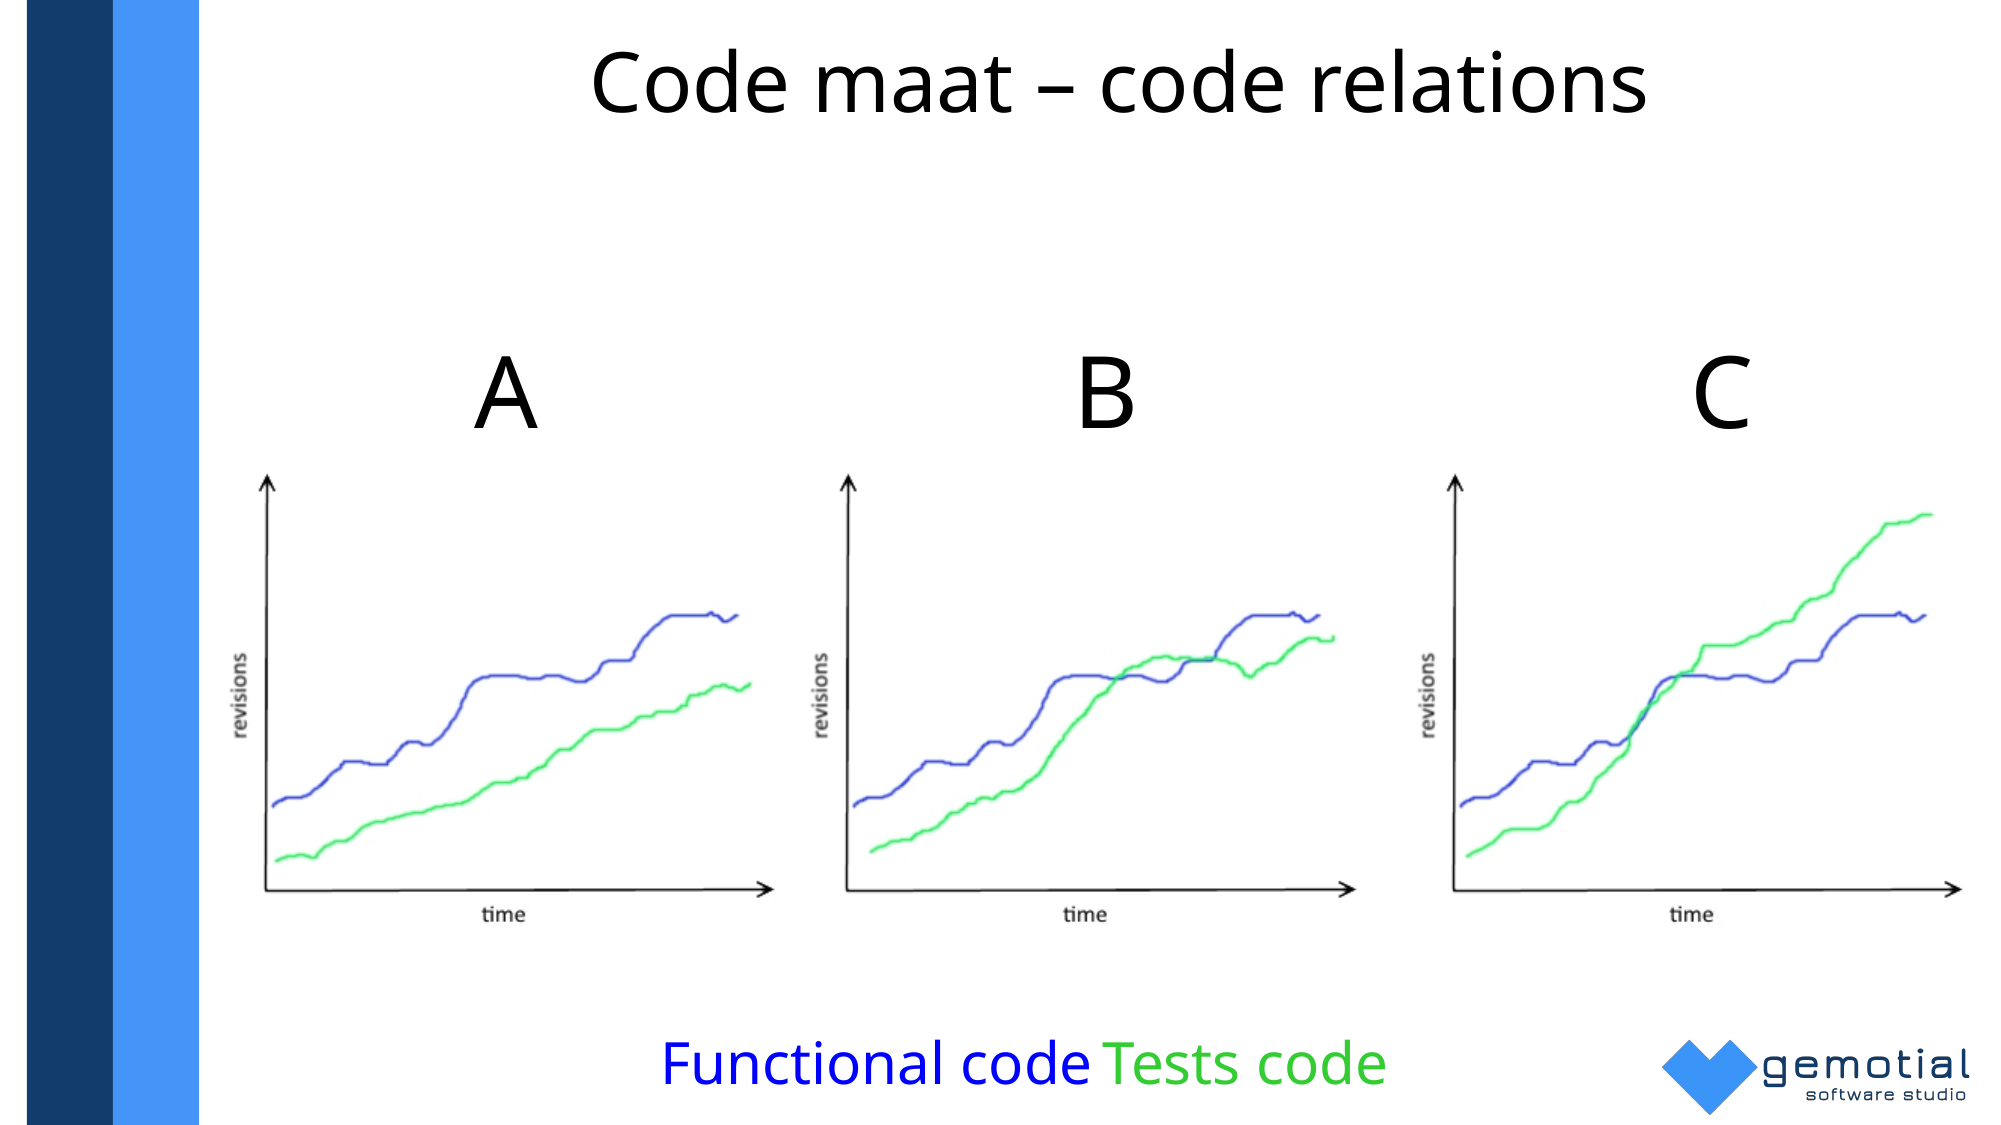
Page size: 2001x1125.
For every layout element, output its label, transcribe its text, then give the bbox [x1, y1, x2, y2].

text_box B [1058, 320, 1146, 456]
text_box Functional code [645, 1019, 1088, 1104]
picture [1655, 1036, 1976, 1120]
picture [1392, 456, 1990, 937]
title Code maat – code relations [298, 0, 1942, 159]
text_box C [1675, 320, 1764, 456]
text_box A [459, 320, 548, 456]
picture [205, 456, 1384, 937]
text_box Tests code [1088, 1019, 1403, 1104]
